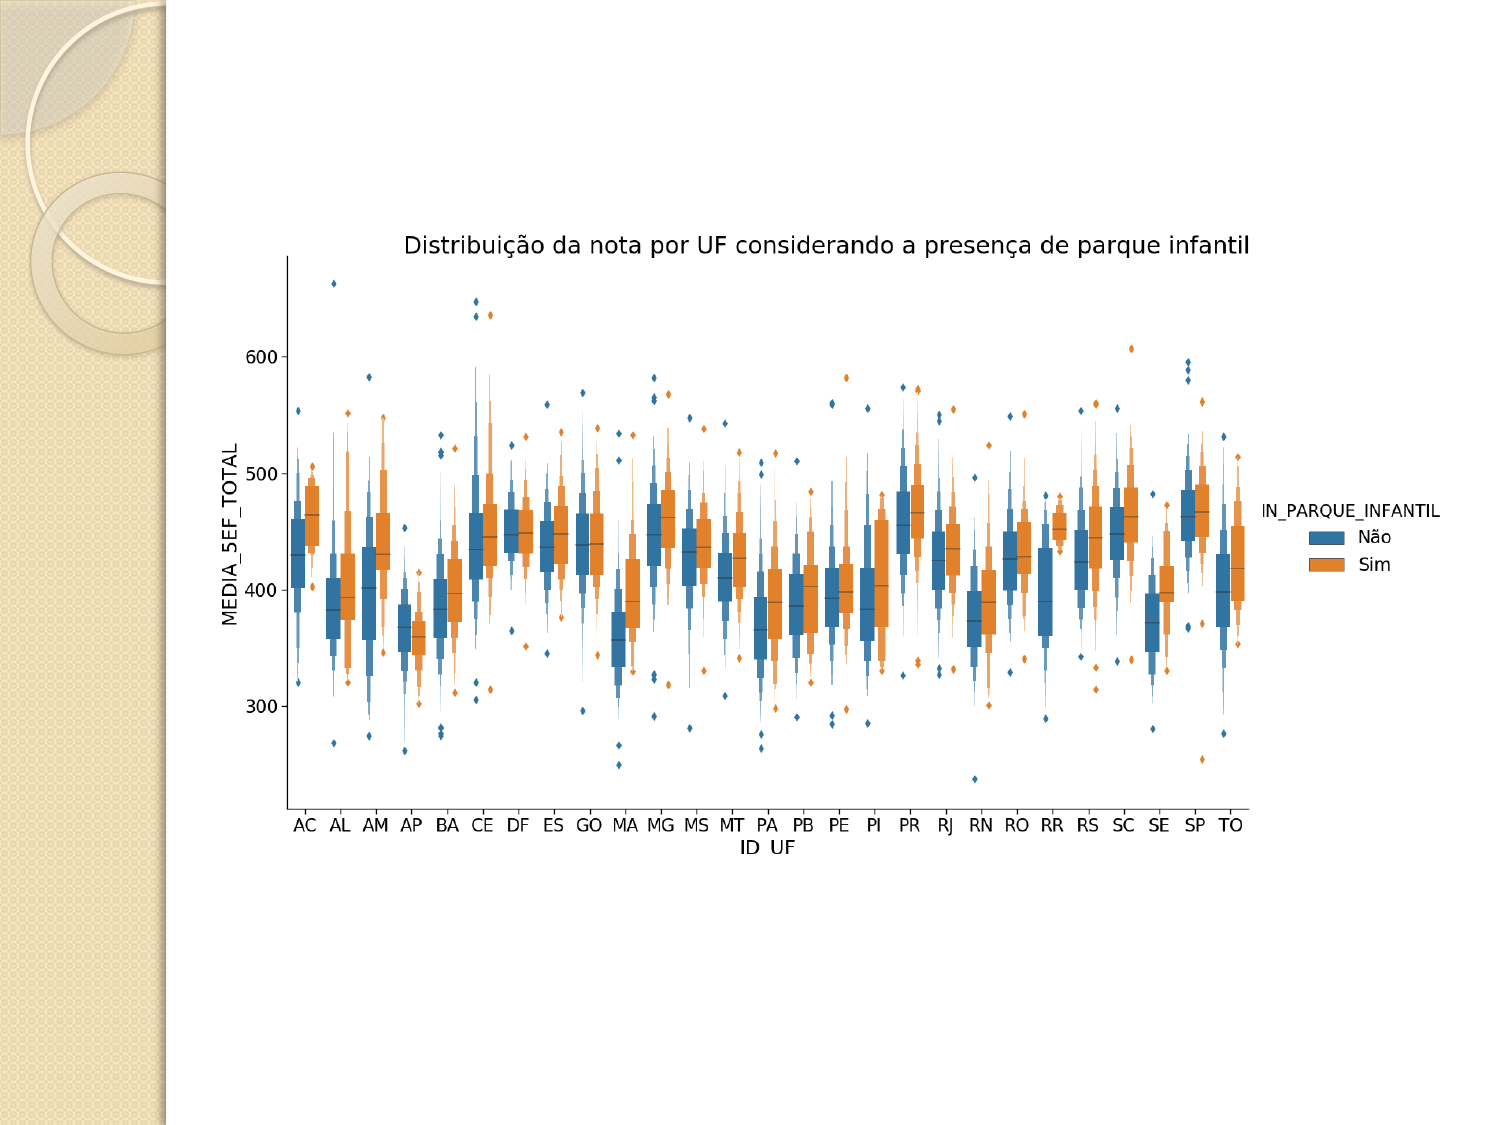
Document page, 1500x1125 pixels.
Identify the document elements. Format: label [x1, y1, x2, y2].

picture [196, 220, 1456, 857]
